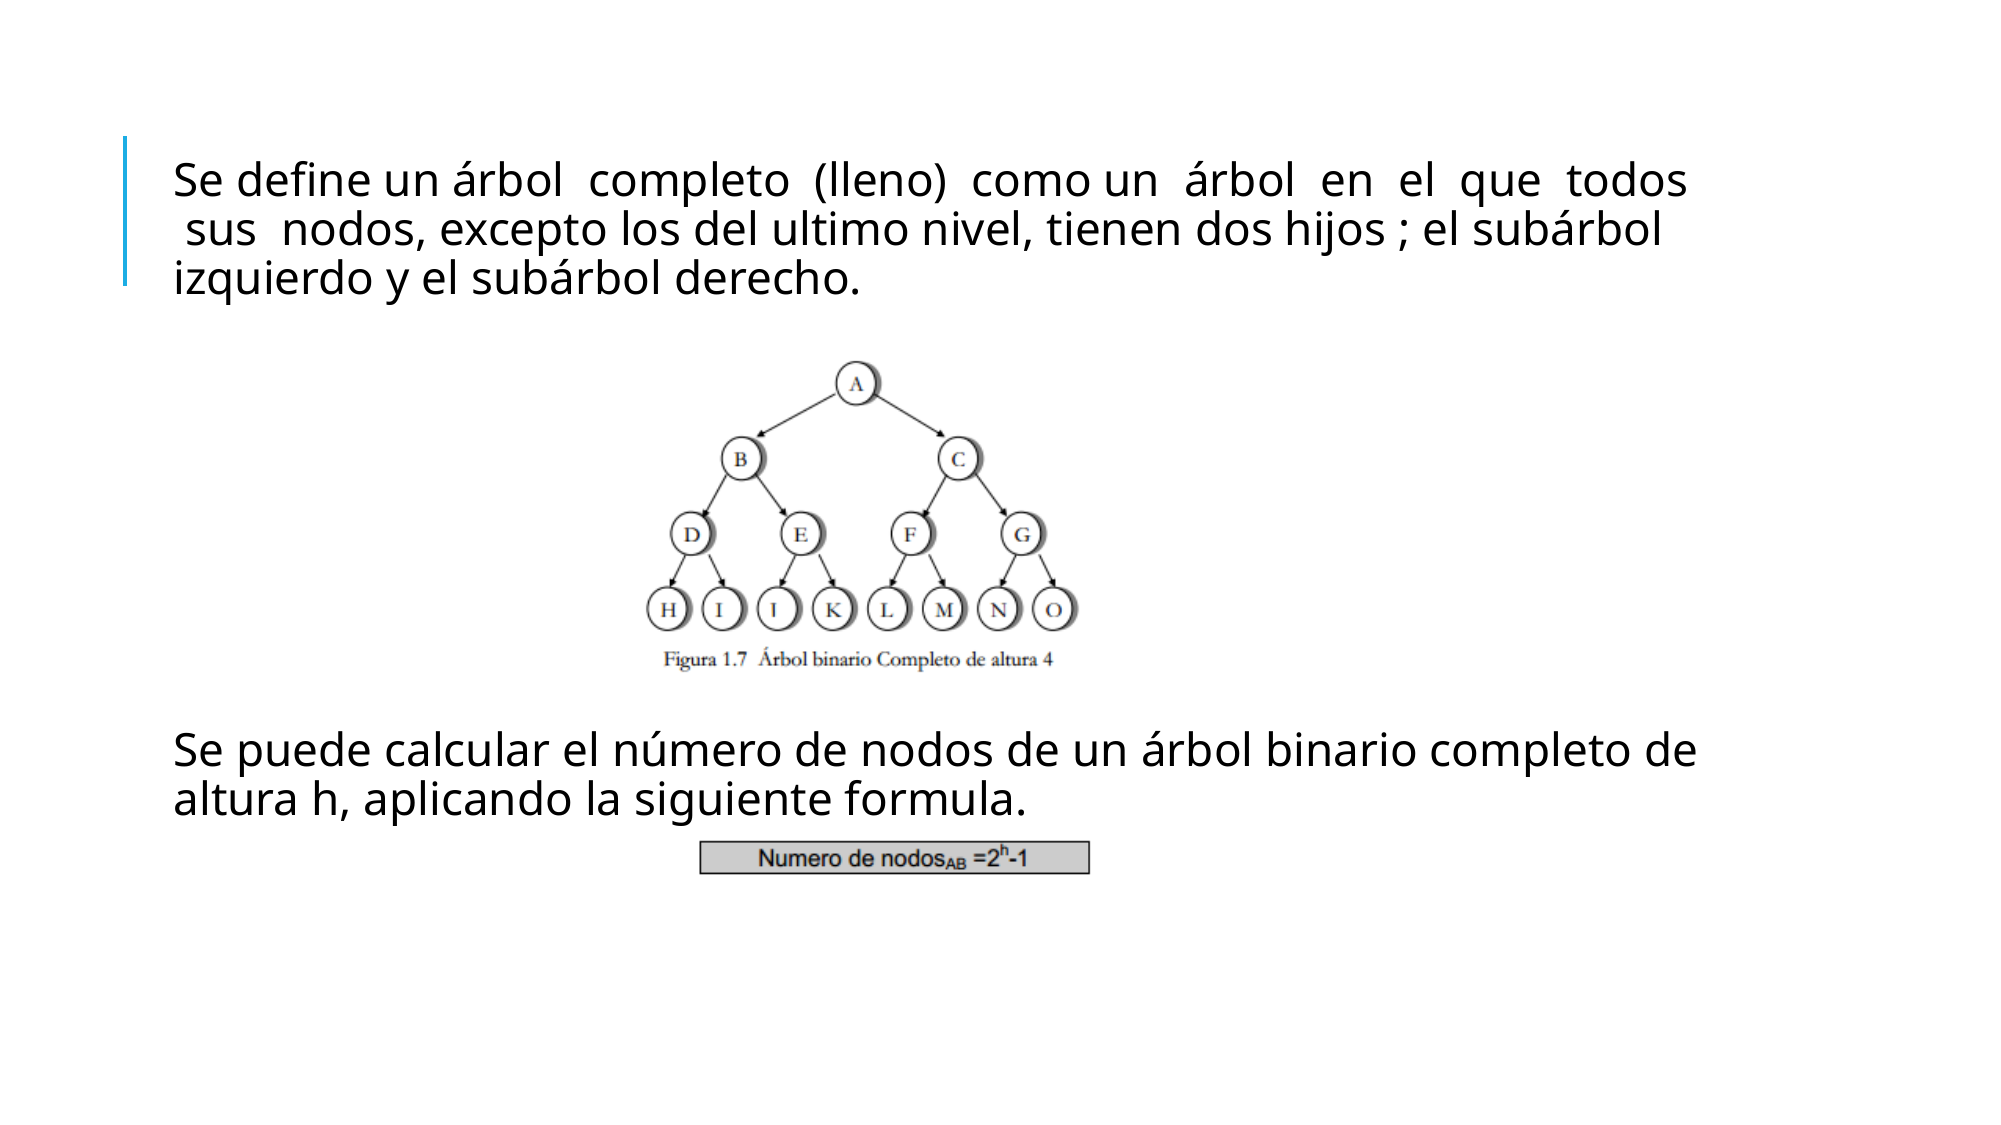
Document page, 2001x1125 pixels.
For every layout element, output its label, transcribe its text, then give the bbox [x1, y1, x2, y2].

picture [692, 826, 1109, 884]
list Se define un árbol completo (lleno) como un árbol en el que todos sus nodos, excepto los del ultimo nivel, tienen dos hijos ; el subárbol izquierdo y el subárbol derecho. Se puede calcular el número de nodos de un árbol binario completo de altura h, aplicando la siguiente formula. [151, 148, 1746, 1021]
picture [612, 341, 1109, 691]
